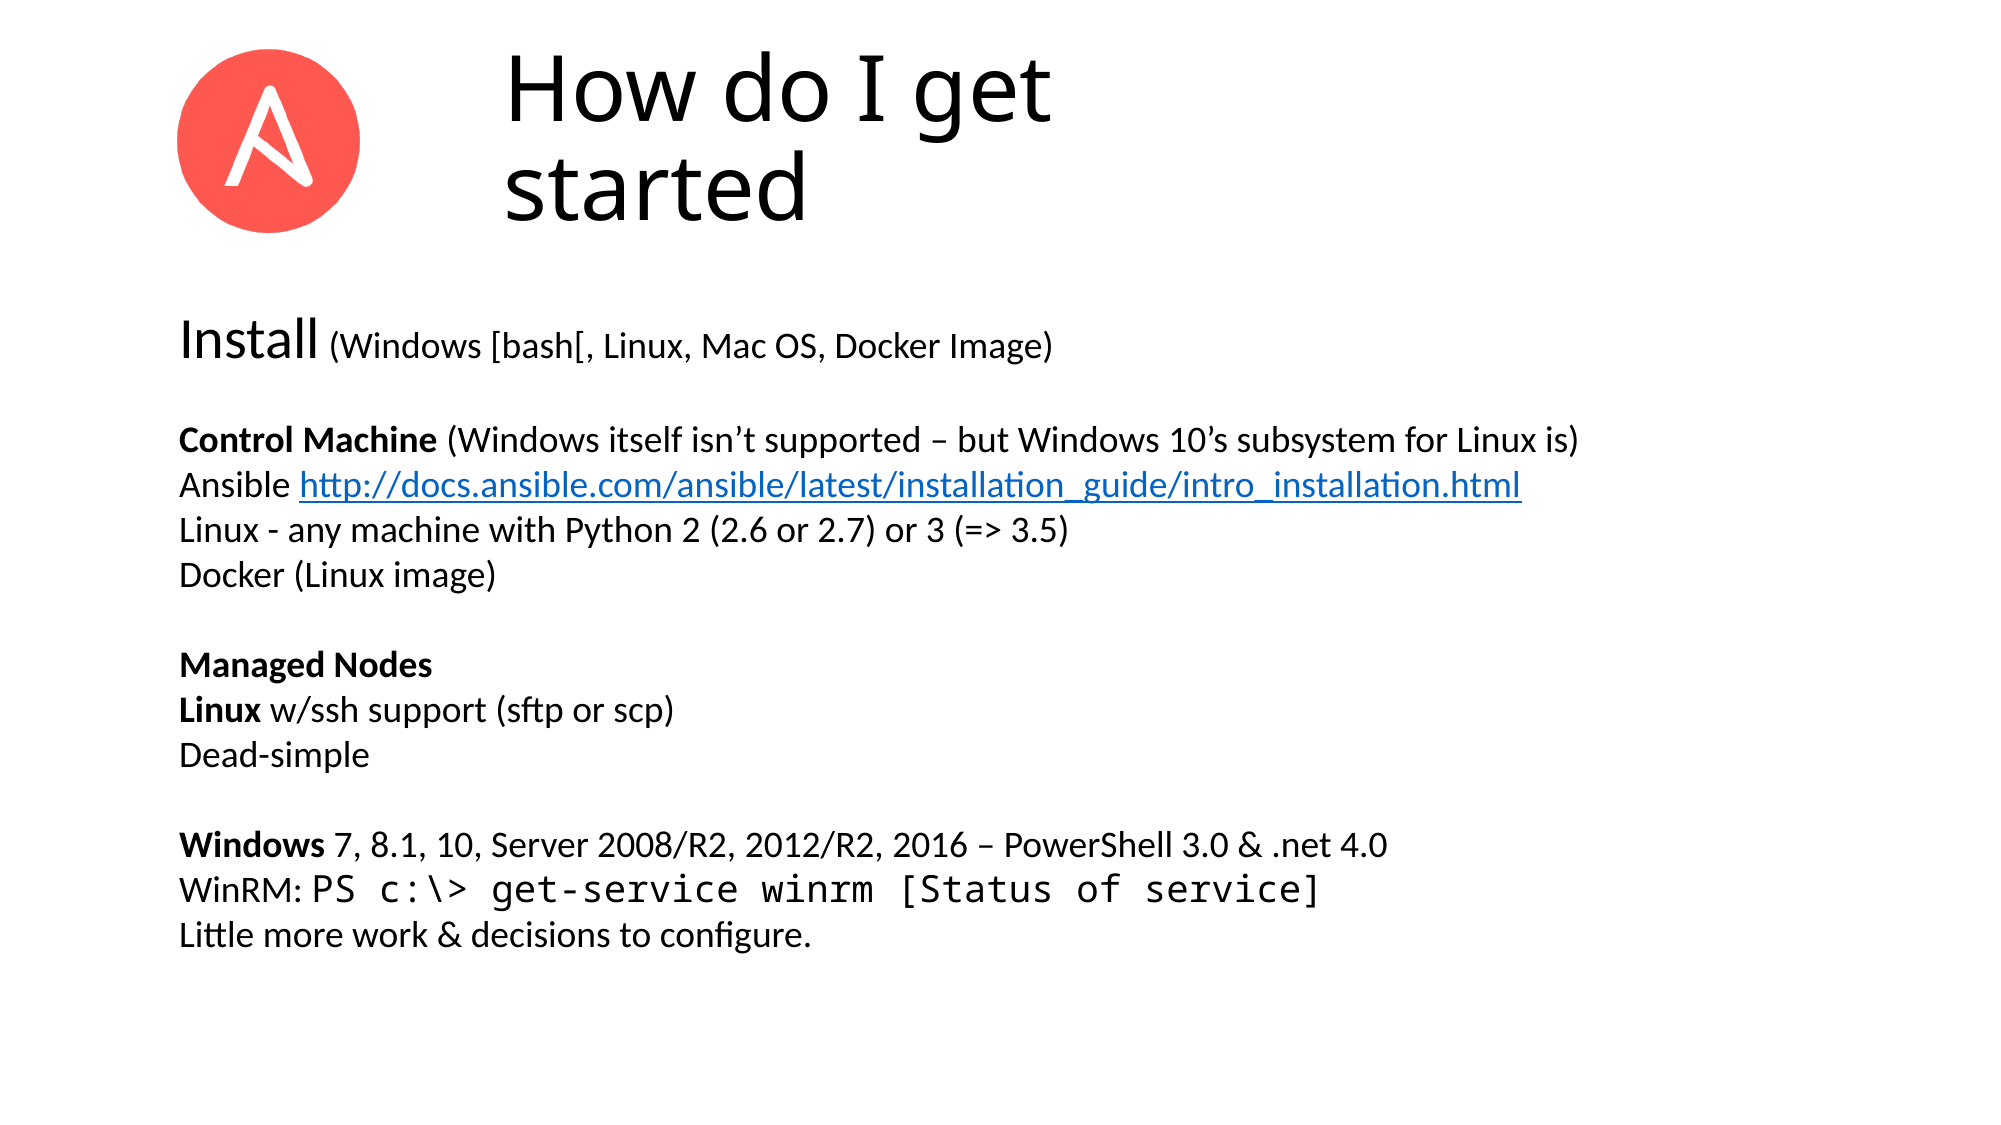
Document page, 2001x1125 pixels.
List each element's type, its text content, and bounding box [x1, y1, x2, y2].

text_box Install (Windows [bash[, Linux, Mac OS, Docker Image) Control Machine (Windows itself isn’t supported – but Windows 10’s subsystem for Linux is) Ansible http://docs.ansible.com/ansible/latest/installation_guide/intro_installation.html Linux - any machine with Python 2 (2.6 or 2.7) or 3 (=> 3.5) Docker (Linux image) Managed Nodes Linux w/ssh support (sftp or scp) Dead-simple Windows 7, 8.1, 10, Server 2008/R2, 2012/R2, 2016 – PowerShell 3.0 & .net 4.0 WinRM: PS c:\> get-service winrm [Status of service] Little more work & decisions to configure. [164, 293, 1921, 963]
picture [164, 36, 374, 247]
title How do I get started [488, 74, 1395, 209]
